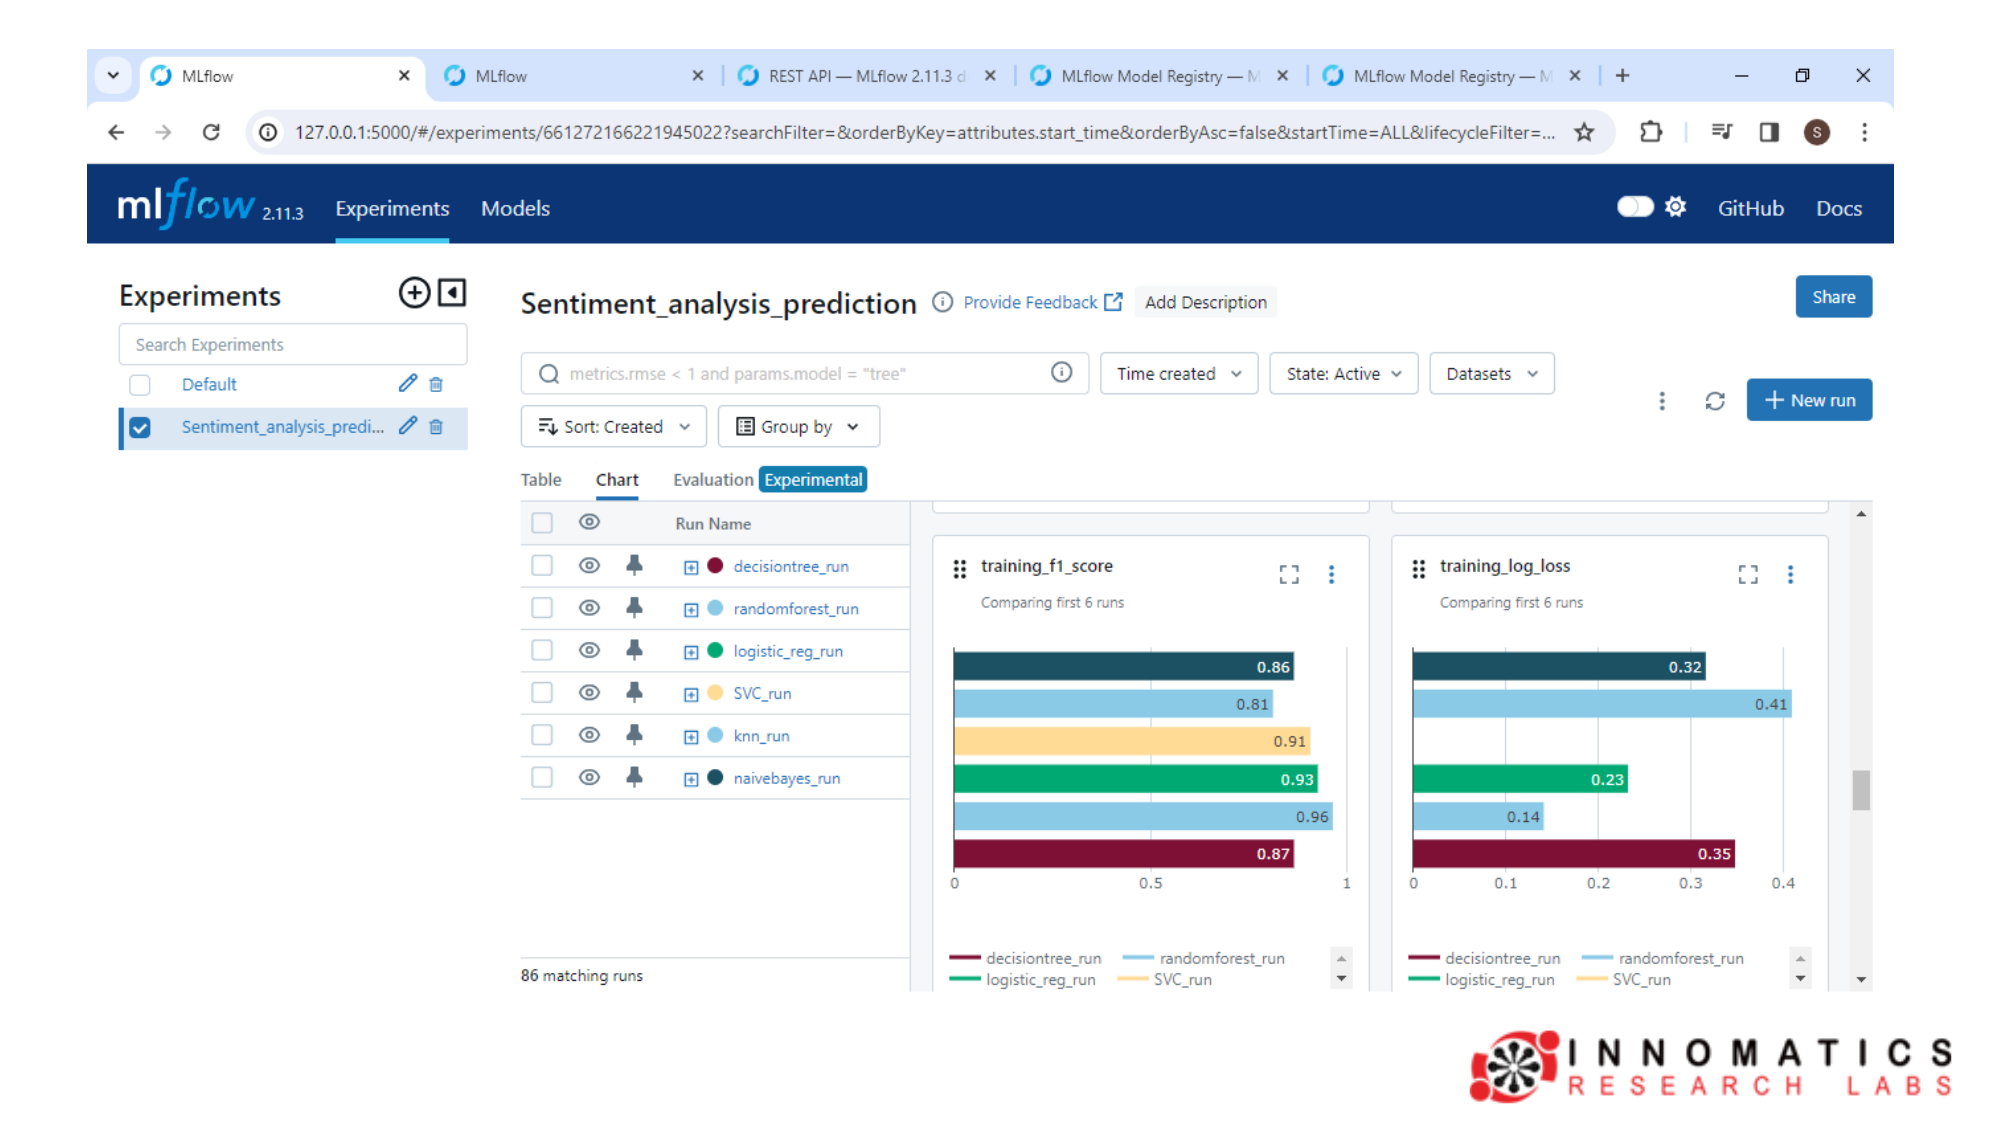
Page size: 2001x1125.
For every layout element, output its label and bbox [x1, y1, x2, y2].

picture [87, 49, 1894, 1013]
picture [1445, 1014, 1975, 1125]
